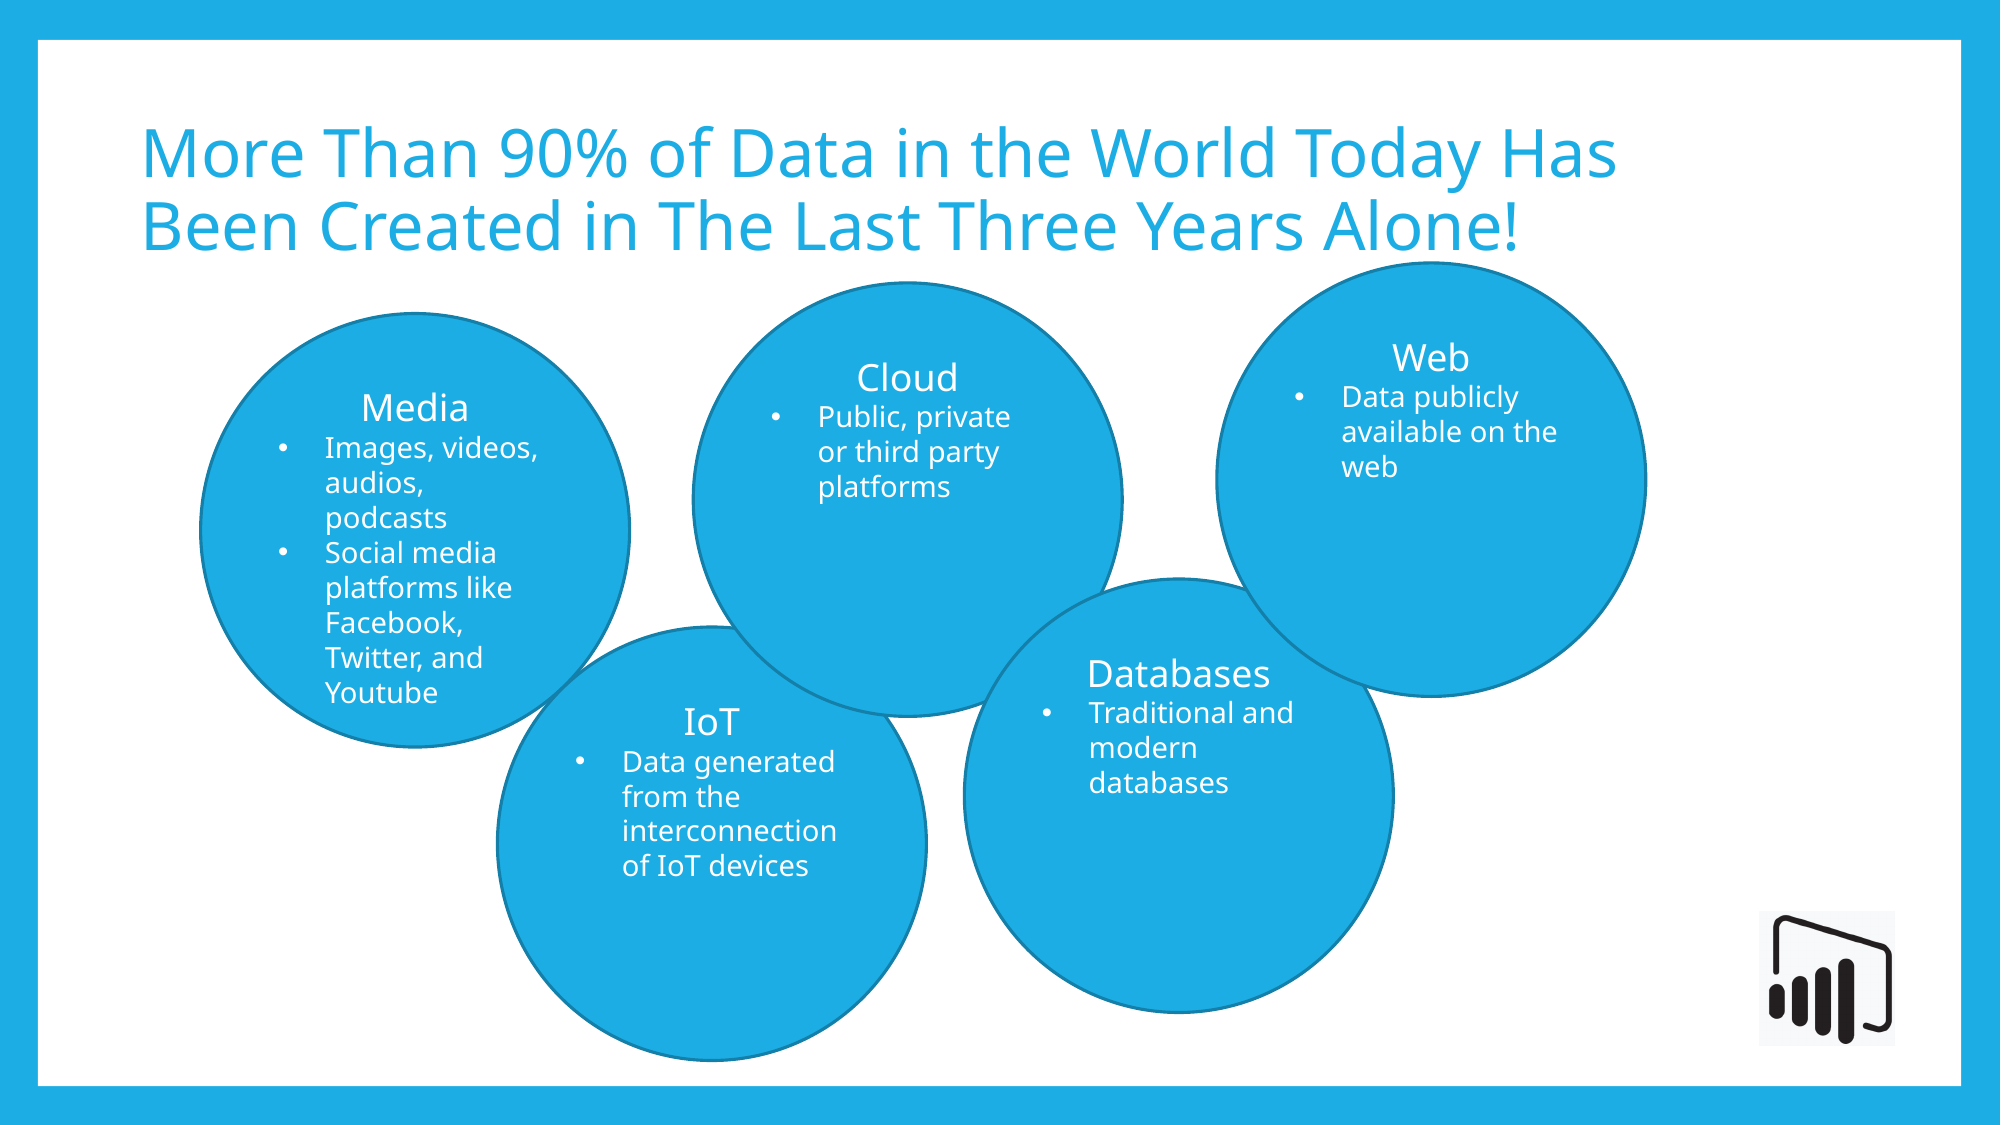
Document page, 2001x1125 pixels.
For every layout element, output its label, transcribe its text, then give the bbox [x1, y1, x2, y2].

text_box Media Images, videos, audios, podcasts Social media platforms like Facebook, Twitter, and Youtube [199, 311, 632, 749]
text_box IoT Data generated from the interconnection of IoT devices [495, 625, 928, 1063]
text_box Web Data publicly available on the web [1215, 261, 1648, 699]
title More Than 90% of Data in the World Today Has Been Created in The Last Three Years Alone! [125, 89, 1746, 296]
text_box Databases Traditional and modern databases [962, 577, 1395, 1015]
text_box Cloud Public, private or third party platforms [691, 281, 1124, 718]
picture [1759, 910, 1895, 1046]
